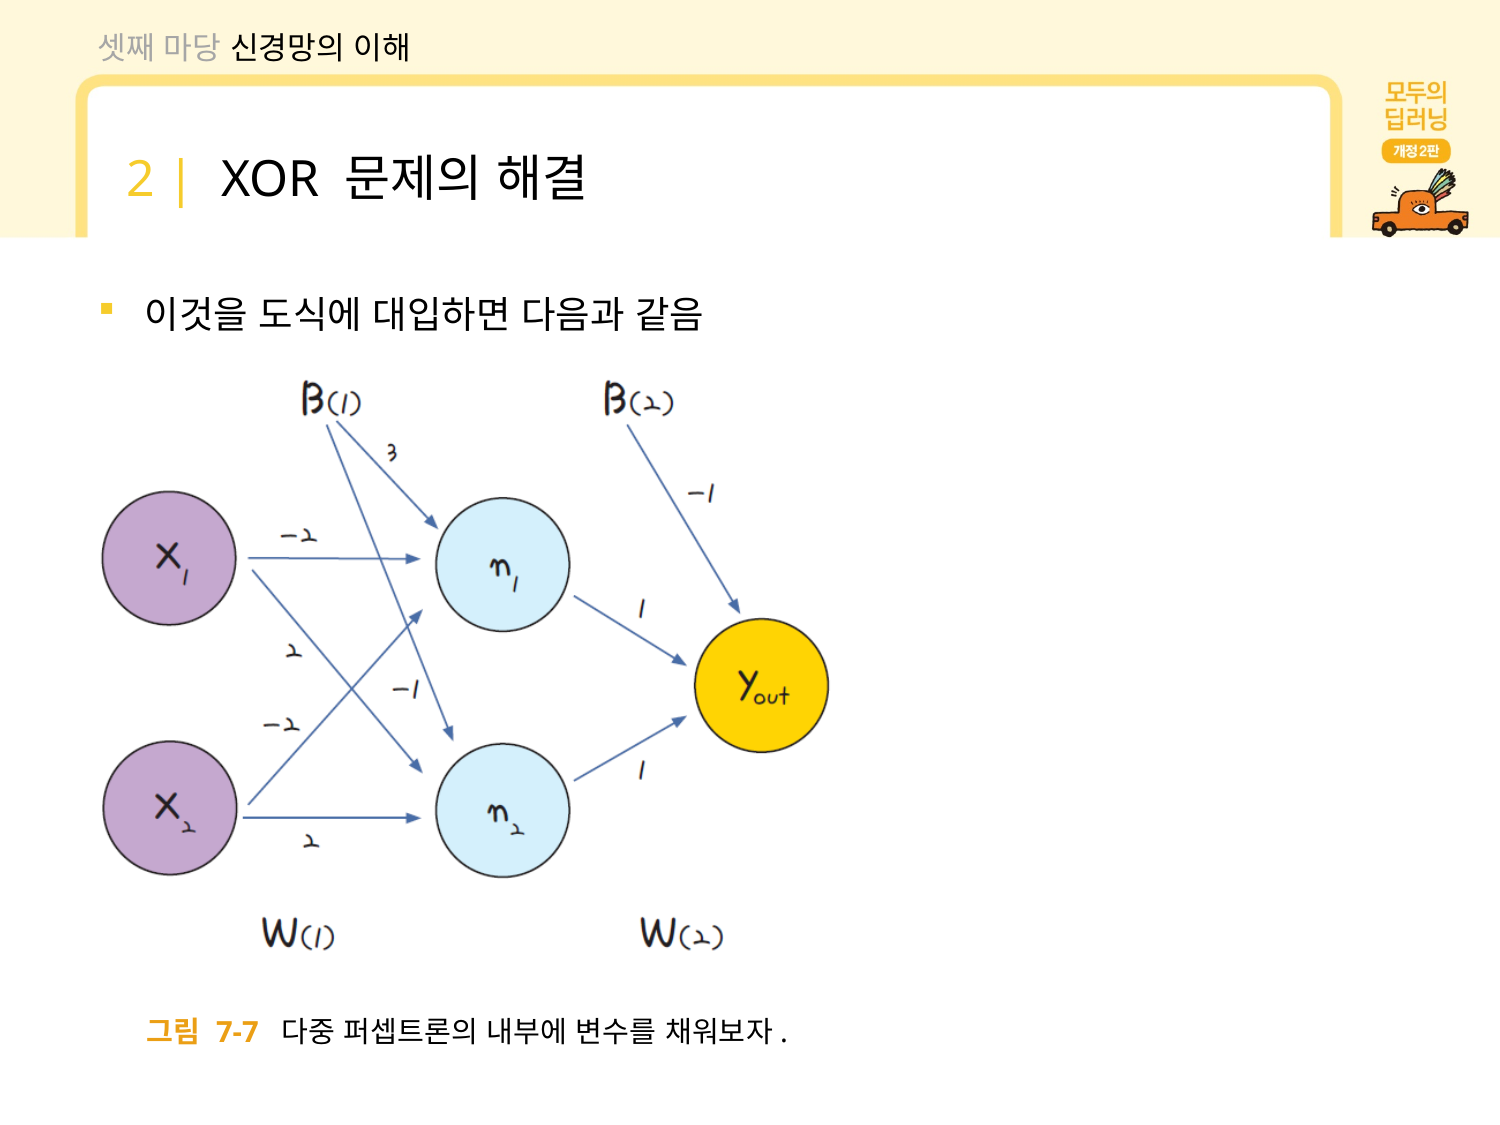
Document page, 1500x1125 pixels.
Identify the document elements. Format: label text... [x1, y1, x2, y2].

text_box 그림 7-7 다중 퍼셉트론의 내부에 변수를 채워보자. [98, 983, 837, 1056]
text_box 2 | XOR 문제의 해결 [111, 99, 1309, 214]
text_box 이것을 도식에 대입하면 다음과 같음 [83, 254, 1327, 344]
picture [0, 0, 1500, 1125]
text_box 셋째 마당 신경망의 이해 [82, 0, 1133, 74]
